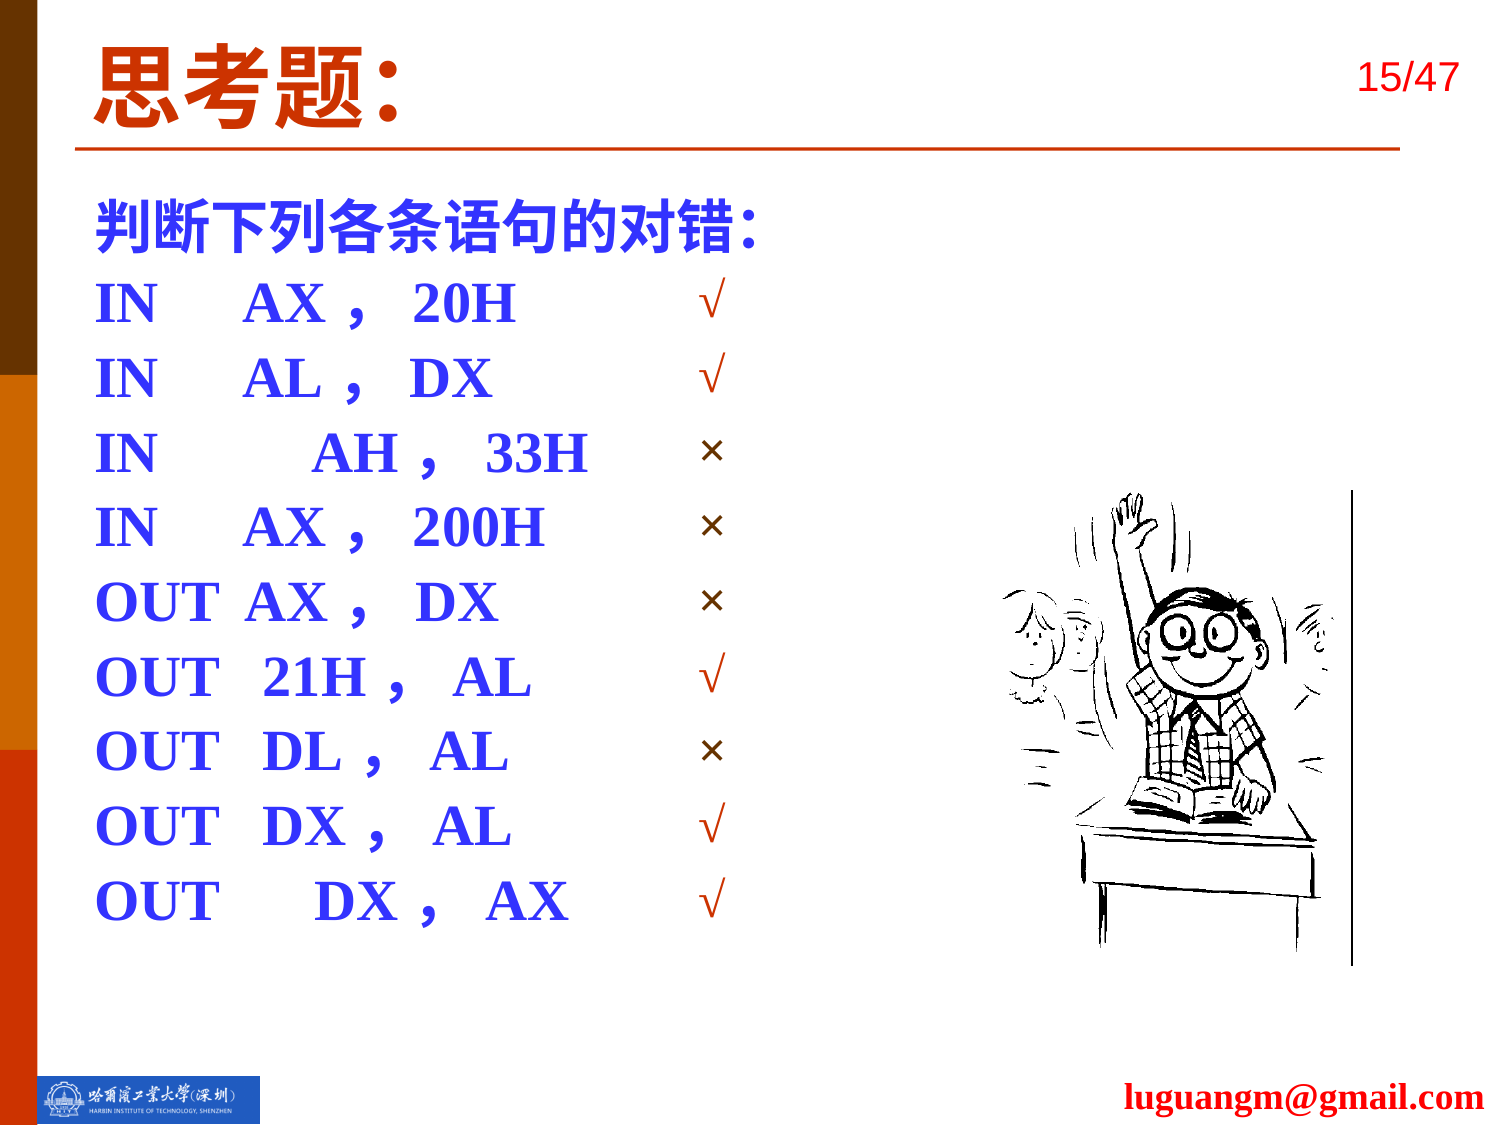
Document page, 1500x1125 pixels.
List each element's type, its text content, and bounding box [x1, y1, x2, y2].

list 判断下列各条语句的对错： IN AX，20H IN AL，DX IN AH，33H IN AX，200H OUT AX，DX OUT 21H，AL OUT DL，AL OUT DX，AL OUT DX，AX [78, 190, 1430, 934]
picture [990, 490, 1353, 966]
text_box √ √ × × × √ × √ √ [683, 260, 796, 935]
picture [37, 1076, 260, 1124]
title 思考题： [74, 0, 1426, 148]
